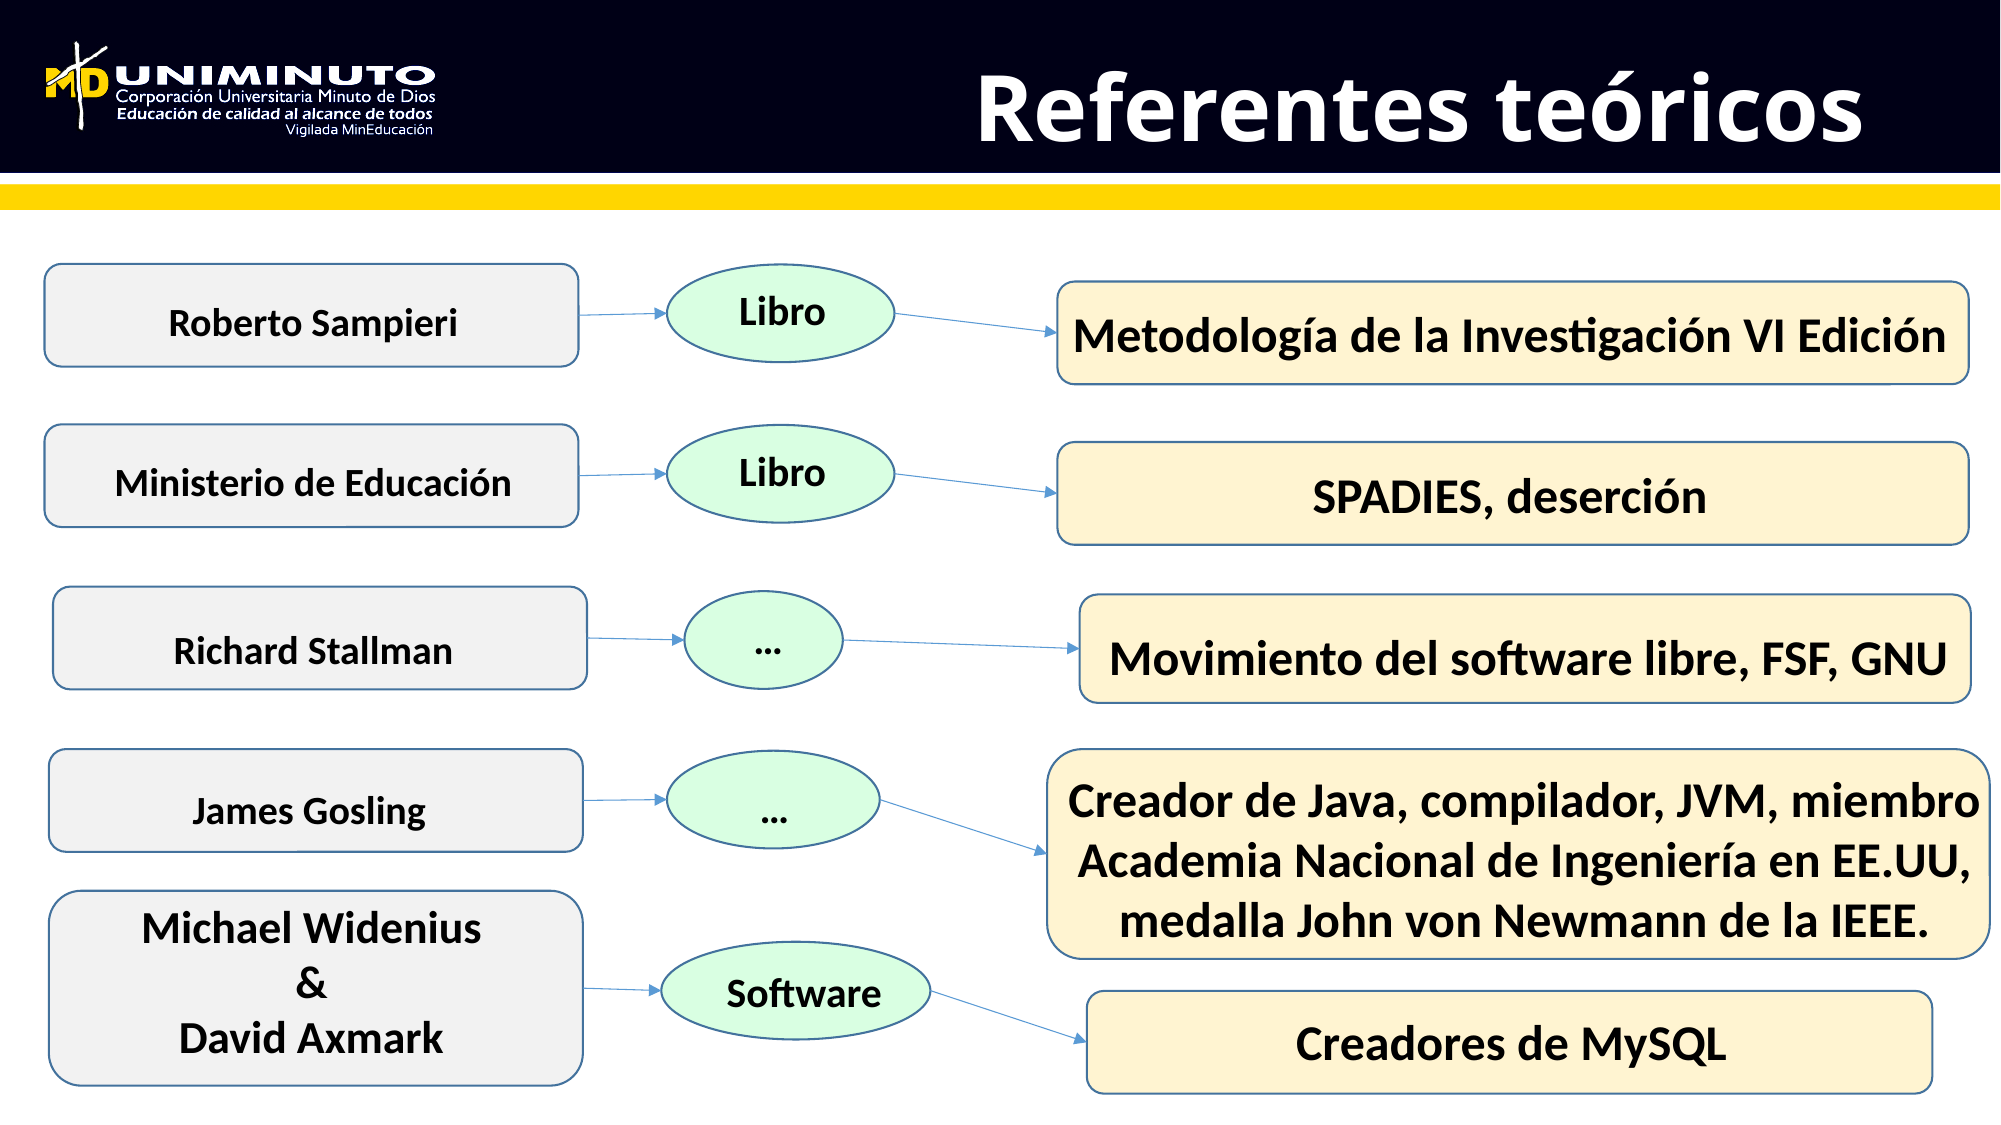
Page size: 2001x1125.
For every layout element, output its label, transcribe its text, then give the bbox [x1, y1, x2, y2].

text_box [1063, 955, 1974, 960]
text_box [930, 990, 1087, 1043]
text_box [683, 590, 844, 690]
text_box [1056, 440, 1970, 546]
text_box [704, 263, 858, 276]
title Referentes teóricos [838, 3, 2000, 221]
text_box [691, 505, 871, 524]
text_box Creadores de MySQL [1091, 1002, 1933, 1078]
text_box [666, 298, 671, 328]
list Roberto Sampieri [44, 288, 583, 352]
text_box Movimiento del software libre, FSF, GNU [1082, 618, 1976, 693]
text_box Richard Stallman [44, 616, 583, 680]
text_box [1055, 748, 1982, 760]
picture [0, 0, 2001, 1125]
text_box Libro [671, 436, 895, 505]
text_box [894, 313, 1058, 333]
text_box … [727, 605, 810, 671]
text_box [43, 262, 580, 368]
text_box [666, 749, 881, 829]
text_box [1085, 989, 1934, 1095]
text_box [842, 639, 1080, 649]
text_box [879, 799, 1048, 854]
text_box [916, 967, 932, 1014]
text_box [705, 423, 857, 436]
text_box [894, 473, 1058, 494]
text_box SPADIES, deserción [1053, 455, 1967, 531]
text_box Michael Widenius & David Axmark [42, 890, 581, 1077]
text_box Libro [671, 276, 895, 345]
text_box [1046, 762, 1053, 946]
text_box Creador de Java, compilador, JVM, miembro Academia Nacional de Ingeniería en EE.UU, medalla John von Newmann de la IEEE. [1053, 760, 1997, 955]
text_box [43, 423, 580, 529]
text_box [694, 1024, 897, 1041]
text_box [666, 459, 671, 489]
text_box [1078, 593, 1972, 704]
text_box [47, 748, 584, 853]
text_box Ministerio de Educación [44, 449, 583, 513]
text_box [691, 345, 870, 364]
text_box [660, 940, 899, 1023]
text_box Software [692, 958, 916, 1024]
text_box Metodología de la Investigación VI Edición [1053, 295, 1967, 370]
text_box [51, 585, 589, 691]
text_box … [685, 774, 863, 833]
text_box [57, 1077, 574, 1087]
text_box James Gosling [40, 777, 579, 841]
text_box [693, 833, 854, 850]
text_box [1056, 280, 1970, 386]
